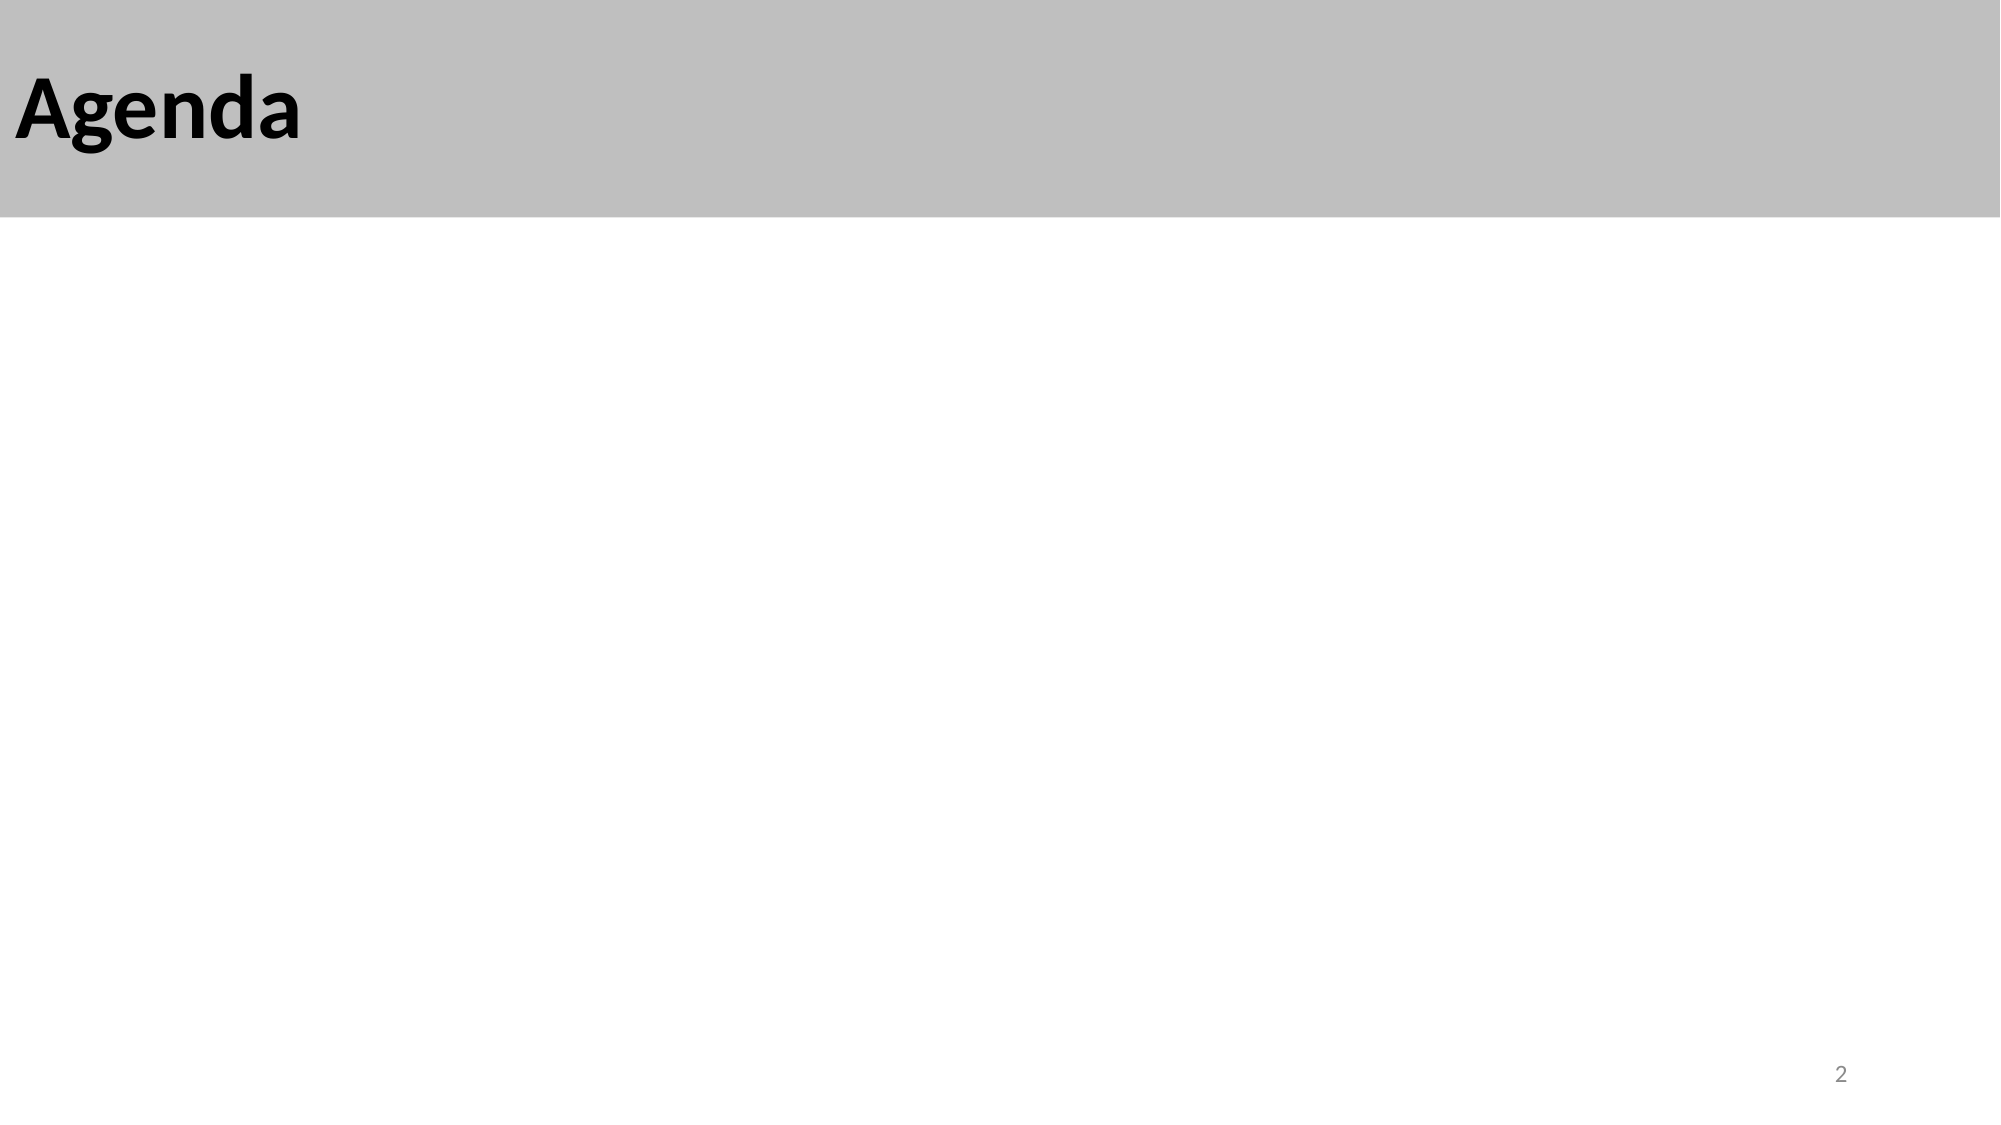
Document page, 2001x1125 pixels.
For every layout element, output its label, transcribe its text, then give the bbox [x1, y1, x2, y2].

slide_number 2 [1412, 1042, 1863, 1103]
title Agenda [0, 0, 2000, 218]
